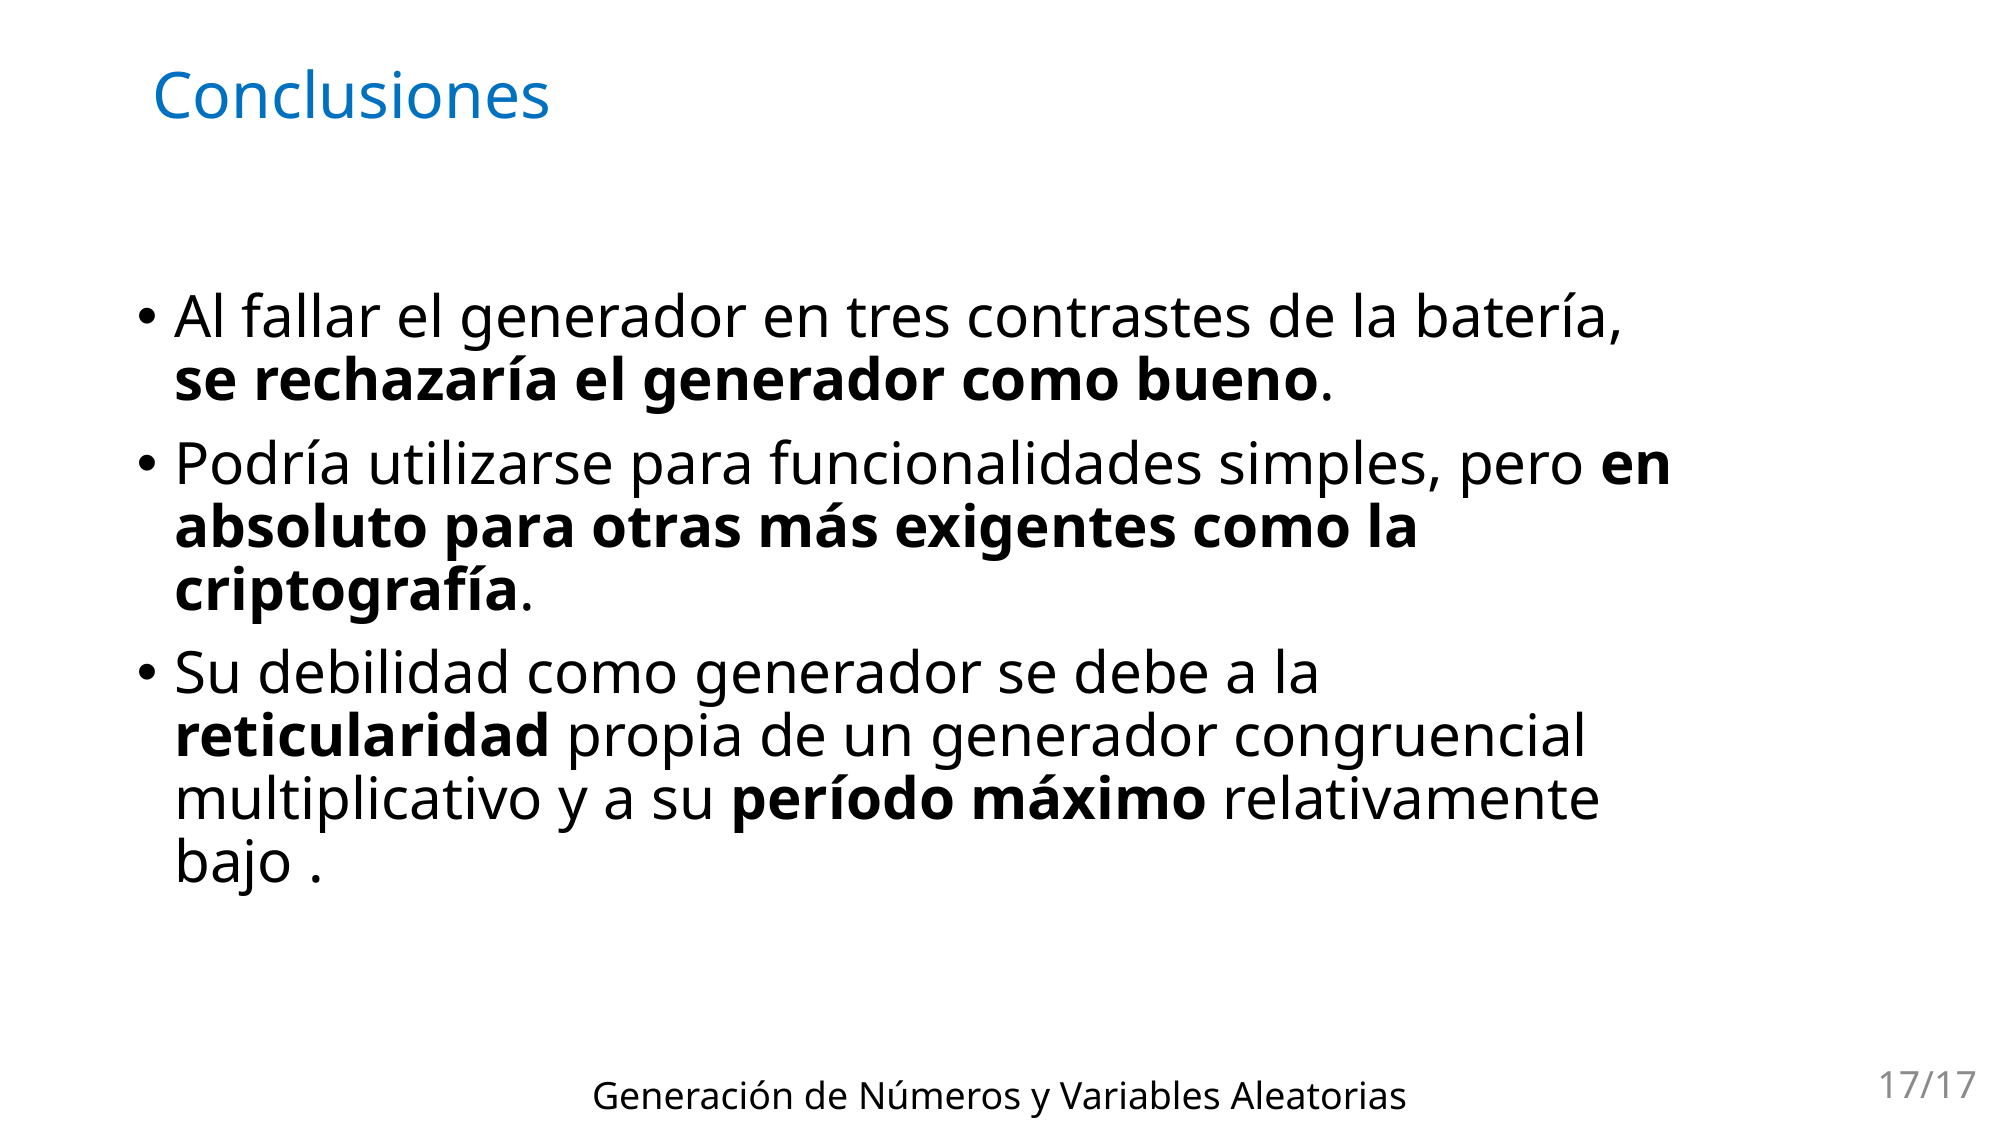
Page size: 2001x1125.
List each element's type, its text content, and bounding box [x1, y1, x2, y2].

text_box Generación de Números y Variables Aleatorias [369, 1064, 1631, 1125]
text_box 17/17 [1542, 1057, 1993, 1117]
title Conclusiones [137, 55, 1738, 141]
